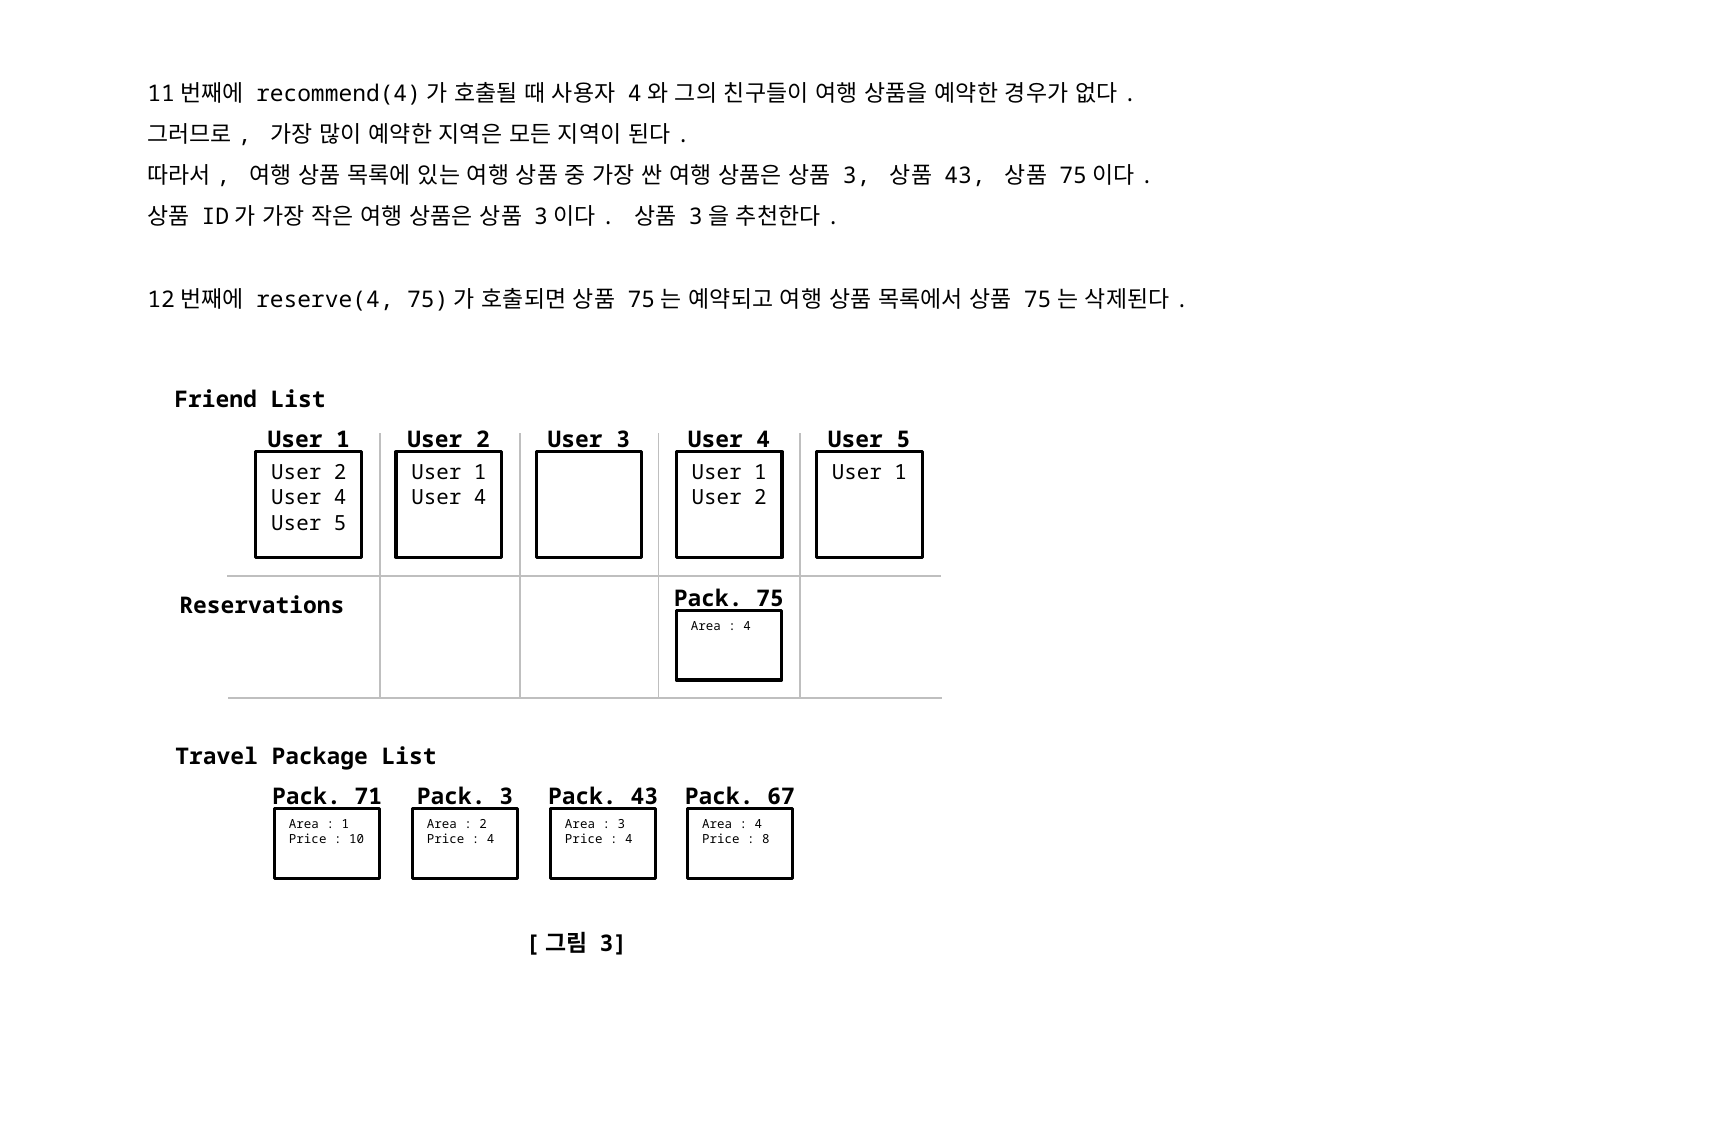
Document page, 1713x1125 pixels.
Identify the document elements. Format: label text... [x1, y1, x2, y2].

text_box User 1 [252, 409, 365, 460]
text_box User 5 [813, 409, 926, 460]
text_box User 4 [673, 409, 786, 460]
text_box Area : 4 Price : 8 [685, 817, 795, 880]
text_box User 2 [392, 409, 505, 460]
text_box User 1 User 2 [674, 460, 784, 559]
text_box Area : 4 [674, 619, 784, 682]
text_box [그림 3] [511, 912, 642, 964]
text_box User 1 User 4 [394, 460, 504, 559]
text_box User 2 User 4 User 5 [254, 460, 364, 559]
text_box Pack. 43 [533, 765, 670, 817]
text_box Area : 1 Price : 10 [272, 817, 382, 880]
text_box Travel Package List [160, 726, 452, 777]
text_box Pack. 71 [257, 765, 397, 817]
text_box Area : 2 Price : 4 [410, 817, 520, 880]
text_box Pack. 67 [670, 765, 810, 817]
text_box 11번째에 recommend(4)가 호출될 때 사용자 4와 그의 친구들이 여행 상품을 예약한 경우가 없다. 그러므로, 가장 많이 예약한 지역은 모든 지역이 된다. 따라서, 여행 상품 목록에 있는 여행 상품 중 가장 싼 여행 상품은 상품 3, 상품 43, 상품 75이다. 상품 ID가 가장 작은 여행 상품은 상품 3이다. 상품 3을 추천한다. 12번째에 reserve(4, 75)가 호출되면 상품 75는 예약되고 여행 상품 목록에서 상품 75는 삭제된다. [132, 57, 1204, 320]
text_box [534, 460, 644, 559]
text_box User 1 [814, 460, 924, 559]
text_box Pack. 75 [662, 567, 796, 575]
text_box Pack. 75 [662, 583, 796, 619]
text_box Pack. 3 [402, 765, 528, 817]
text_box Friend List [159, 369, 341, 420]
text_box User 3 [532, 409, 645, 460]
text_box Area : 3 Price : 4 [548, 817, 658, 880]
text_box Reservations [164, 575, 360, 626]
